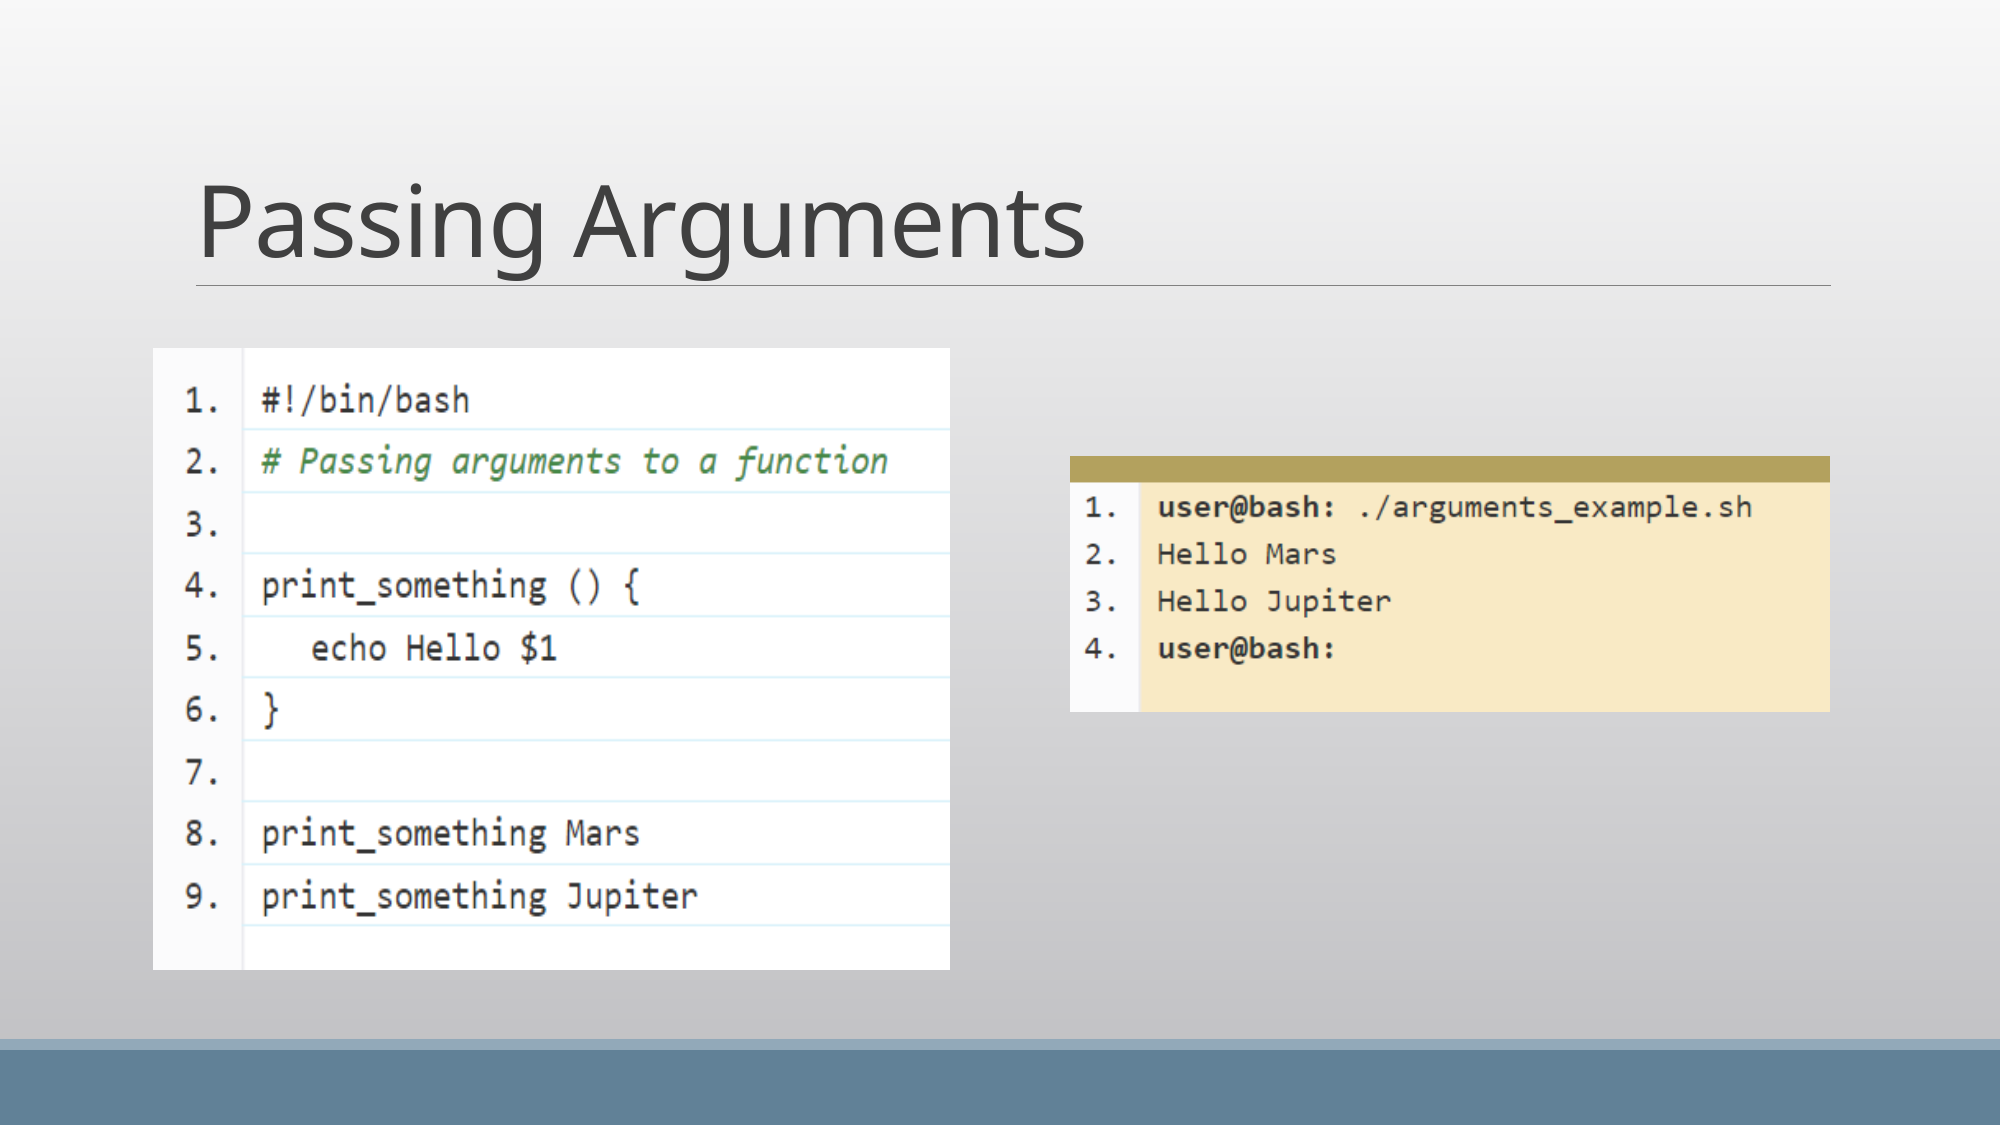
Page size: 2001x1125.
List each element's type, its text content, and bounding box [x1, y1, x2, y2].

picture [1070, 456, 1831, 712]
title Passing Arguments [180, 47, 1830, 285]
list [153, 347, 951, 971]
